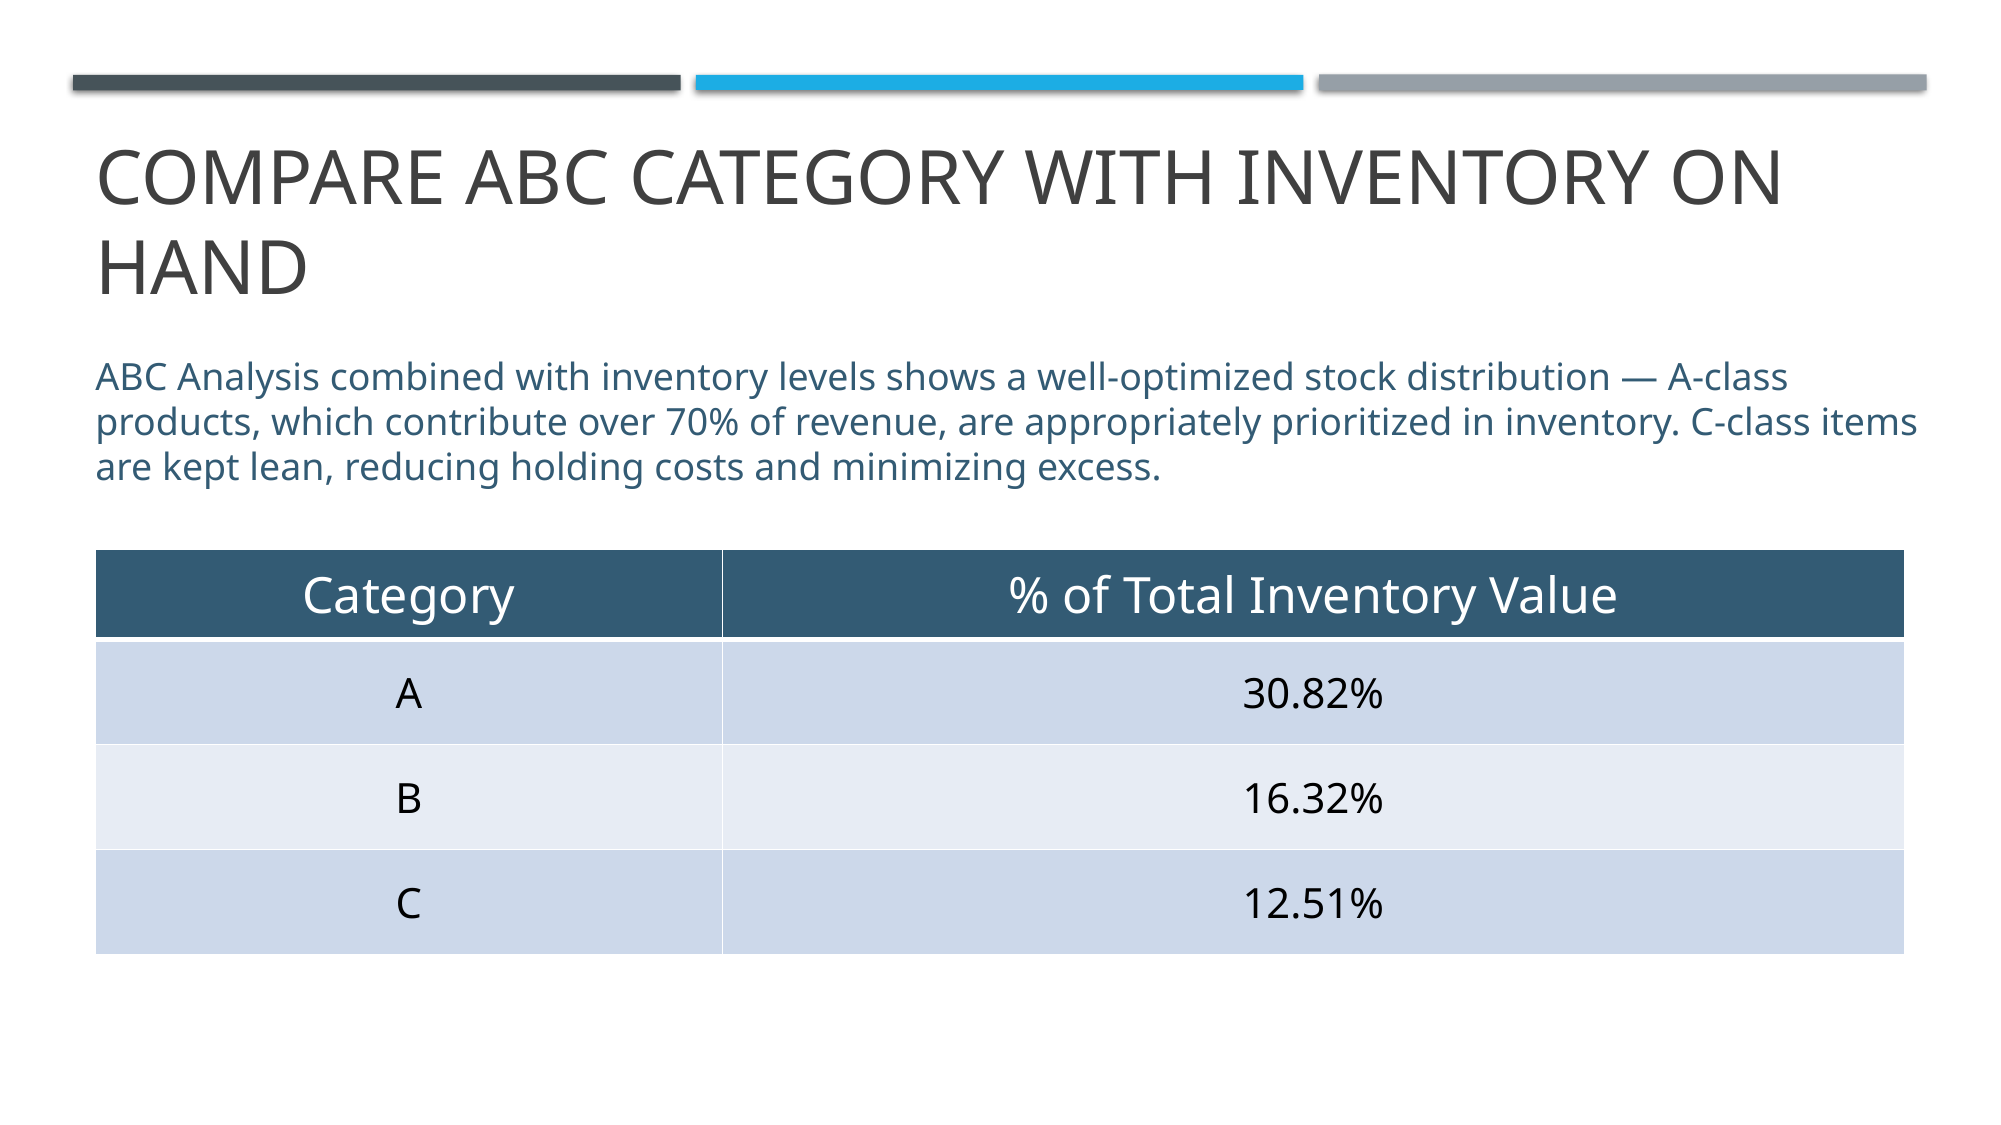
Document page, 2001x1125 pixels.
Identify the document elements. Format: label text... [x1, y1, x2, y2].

table_cell 16.32% [723, 745, 1904, 849]
table_cell 30.82% [723, 642, 1904, 744]
table_header % of Total Inventory Value [723, 550, 1904, 637]
title Compare ABC Category with Inventory On Hand [95, 115, 1905, 311]
table_cell A [96, 642, 722, 744]
table_cell C [96, 850, 722, 954]
table_cell 12.51% [723, 850, 1904, 954]
table_cell B [96, 745, 722, 849]
table_header Category [96, 550, 722, 637]
text_box ABC Analysis combined with inventory levels shows a well-optimized stock distribution — A-class products, which contribute over 70% of revenue, are appropriately prioritized in inventory. C-class items are kept lean, reducing holding costs and minimizing excess. [95, 352, 1923, 496]
